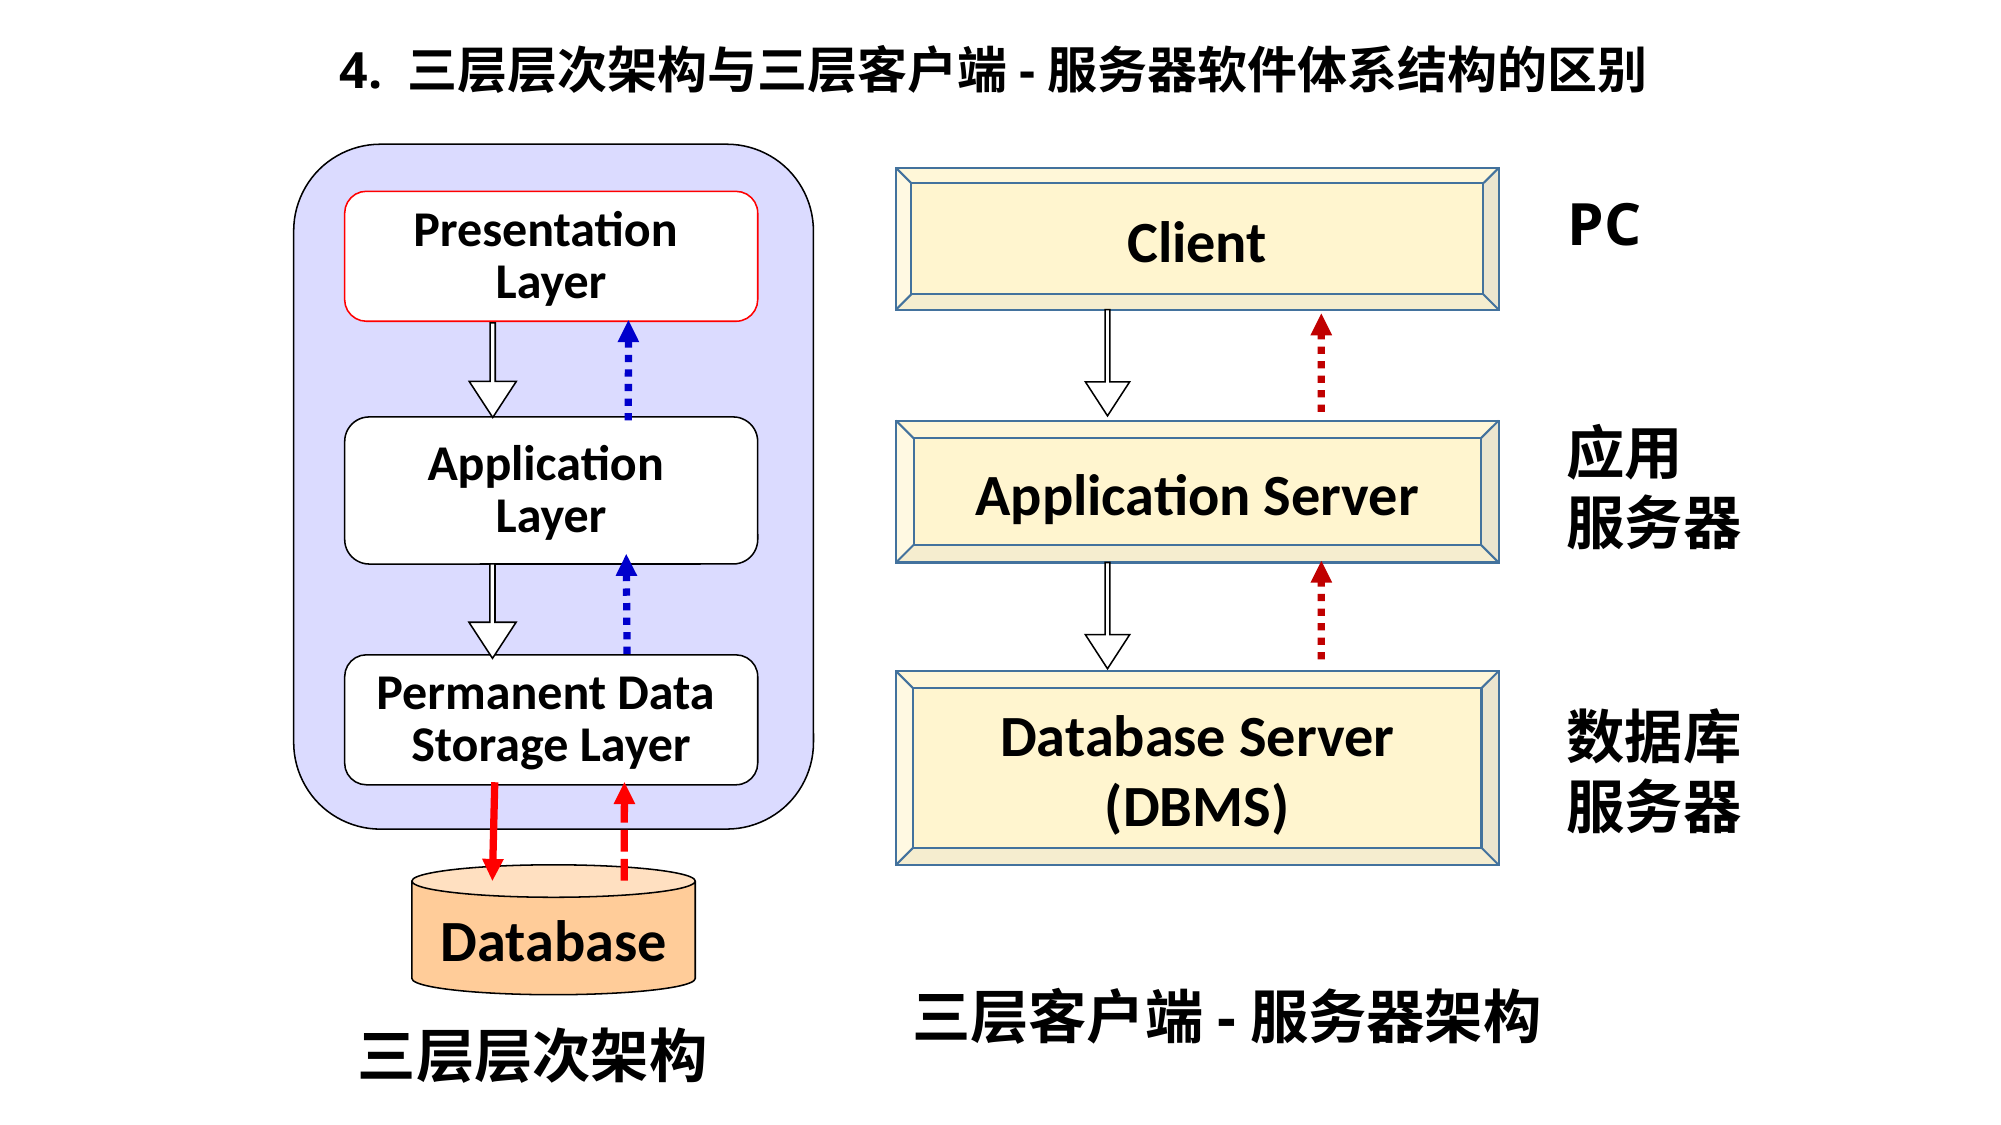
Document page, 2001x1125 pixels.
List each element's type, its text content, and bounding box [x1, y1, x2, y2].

text_box [486, 782, 499, 881]
text_box Permanent Data Storage Layer [344, 654, 758, 785]
text_box [293, 144, 814, 830]
text_box Application Layer [344, 416, 758, 565]
text_box [1315, 313, 1328, 327]
text_box [1085, 309, 1130, 416]
title 4. 三层层次架构与三层客户端-服务器软件体系结构的区别 [324, 18, 1676, 126]
text_box [468, 563, 517, 659]
text_box [469, 322, 517, 418]
text_box Client [895, 167, 1500, 311]
text_box MyBatis [900, 422, 1494, 437]
text_box Database Server (DBMS) [895, 670, 1500, 866]
text_box [622, 320, 635, 335]
text_box [620, 554, 633, 568]
text_box 应用 服务器 [1551, 408, 1757, 564]
text_box 数据库 服务器 [1551, 692, 1757, 848]
text_box Application Server [895, 419, 1500, 564]
text_box Database [411, 866, 696, 995]
text_box [618, 782, 631, 798]
text_box [1315, 560, 1328, 574]
text_box [900, 672, 1495, 687]
text_box [1085, 562, 1130, 669]
text_box Interfaces [900, 169, 1495, 182]
text_box 三层层次架构 [343, 1011, 723, 1097]
text_box 三层客户端-服务器架构 [860, 972, 1593, 1058]
text_box Presentation Layer [344, 191, 758, 322]
text_box PC [1552, 179, 1657, 265]
